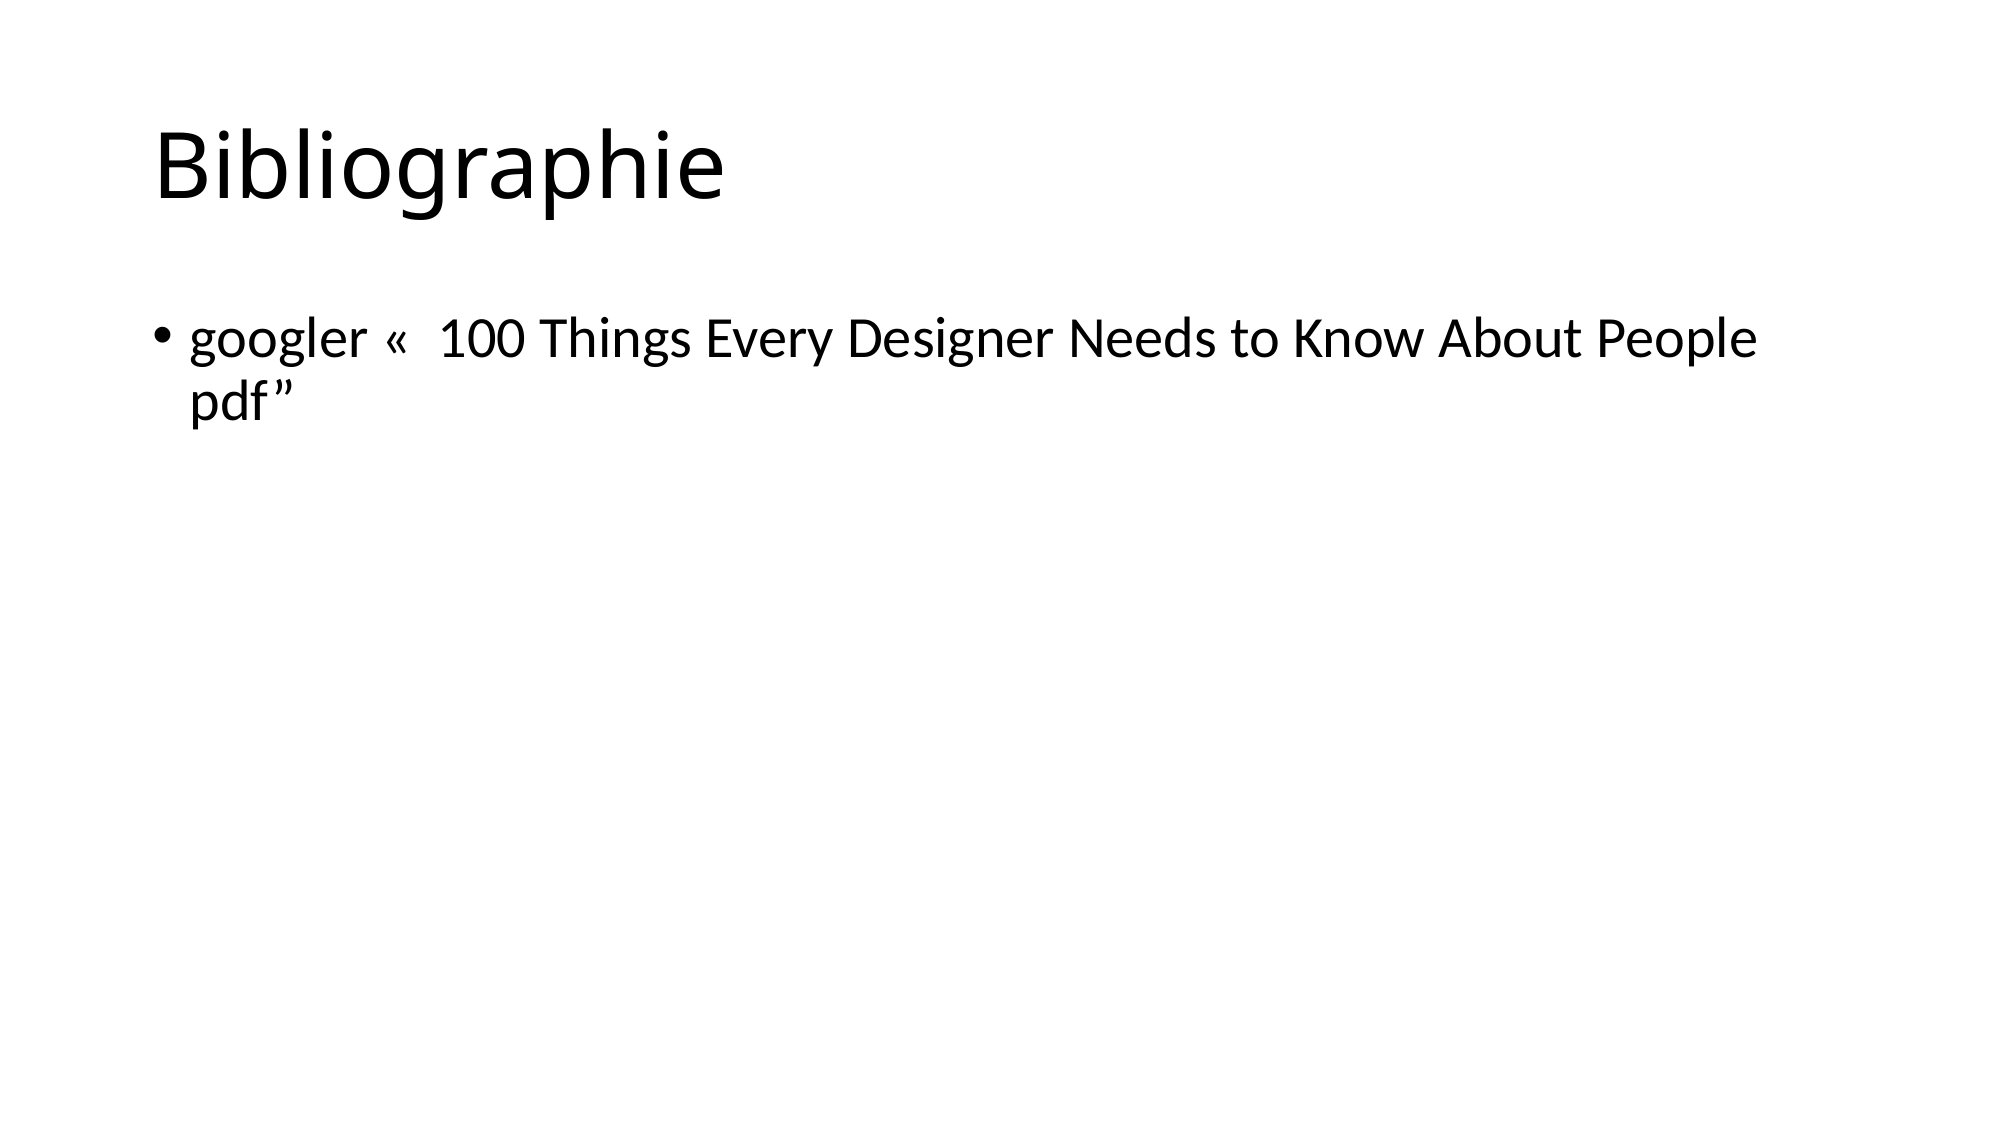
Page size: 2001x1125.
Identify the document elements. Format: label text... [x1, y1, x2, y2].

list googler « 100 Things Every Designer Needs to Know About People pdf” [137, 299, 1863, 1014]
title Bibliographie [137, 59, 1863, 278]
